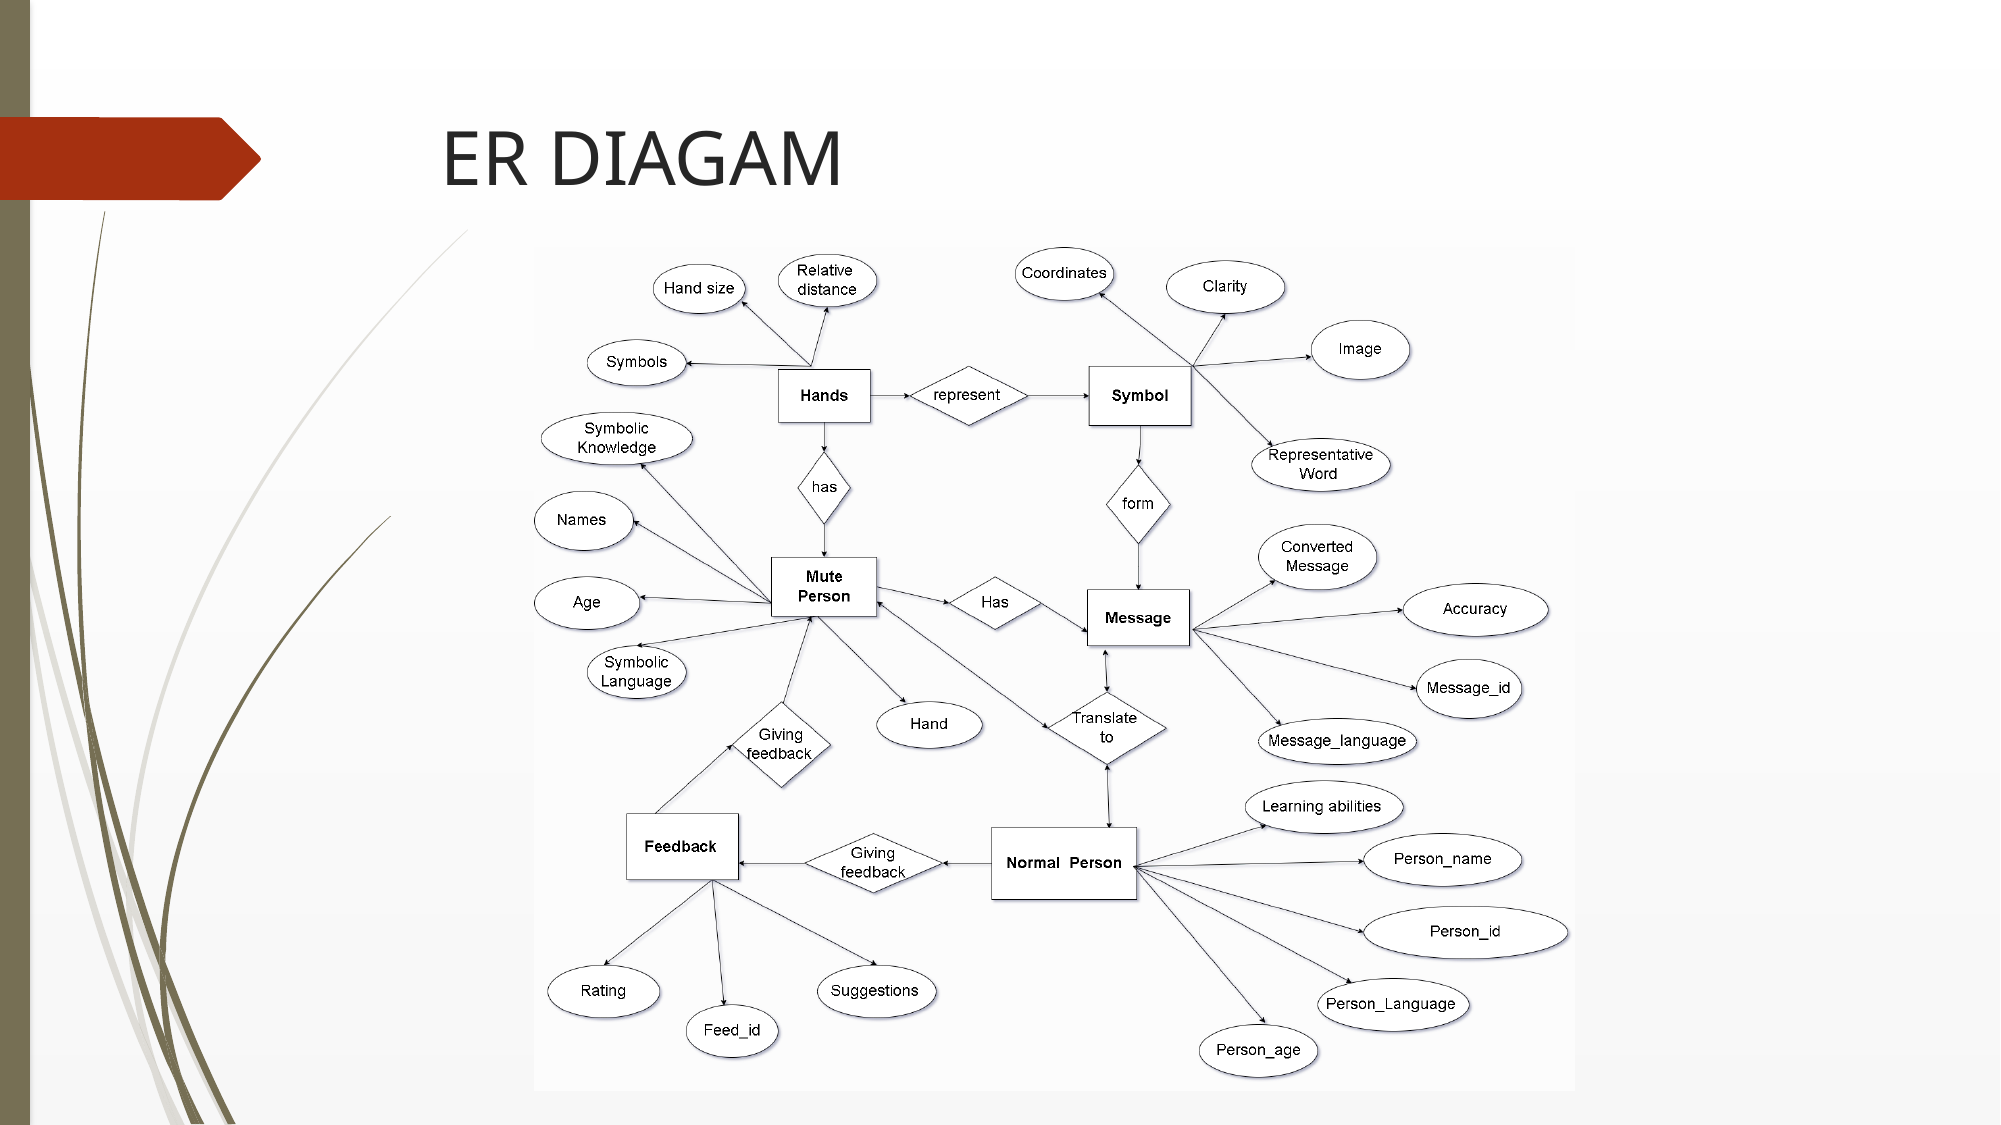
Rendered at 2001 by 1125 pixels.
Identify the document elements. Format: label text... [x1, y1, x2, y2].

title ER DIAGAM [425, 102, 1888, 313]
picture [534, 247, 1575, 1091]
